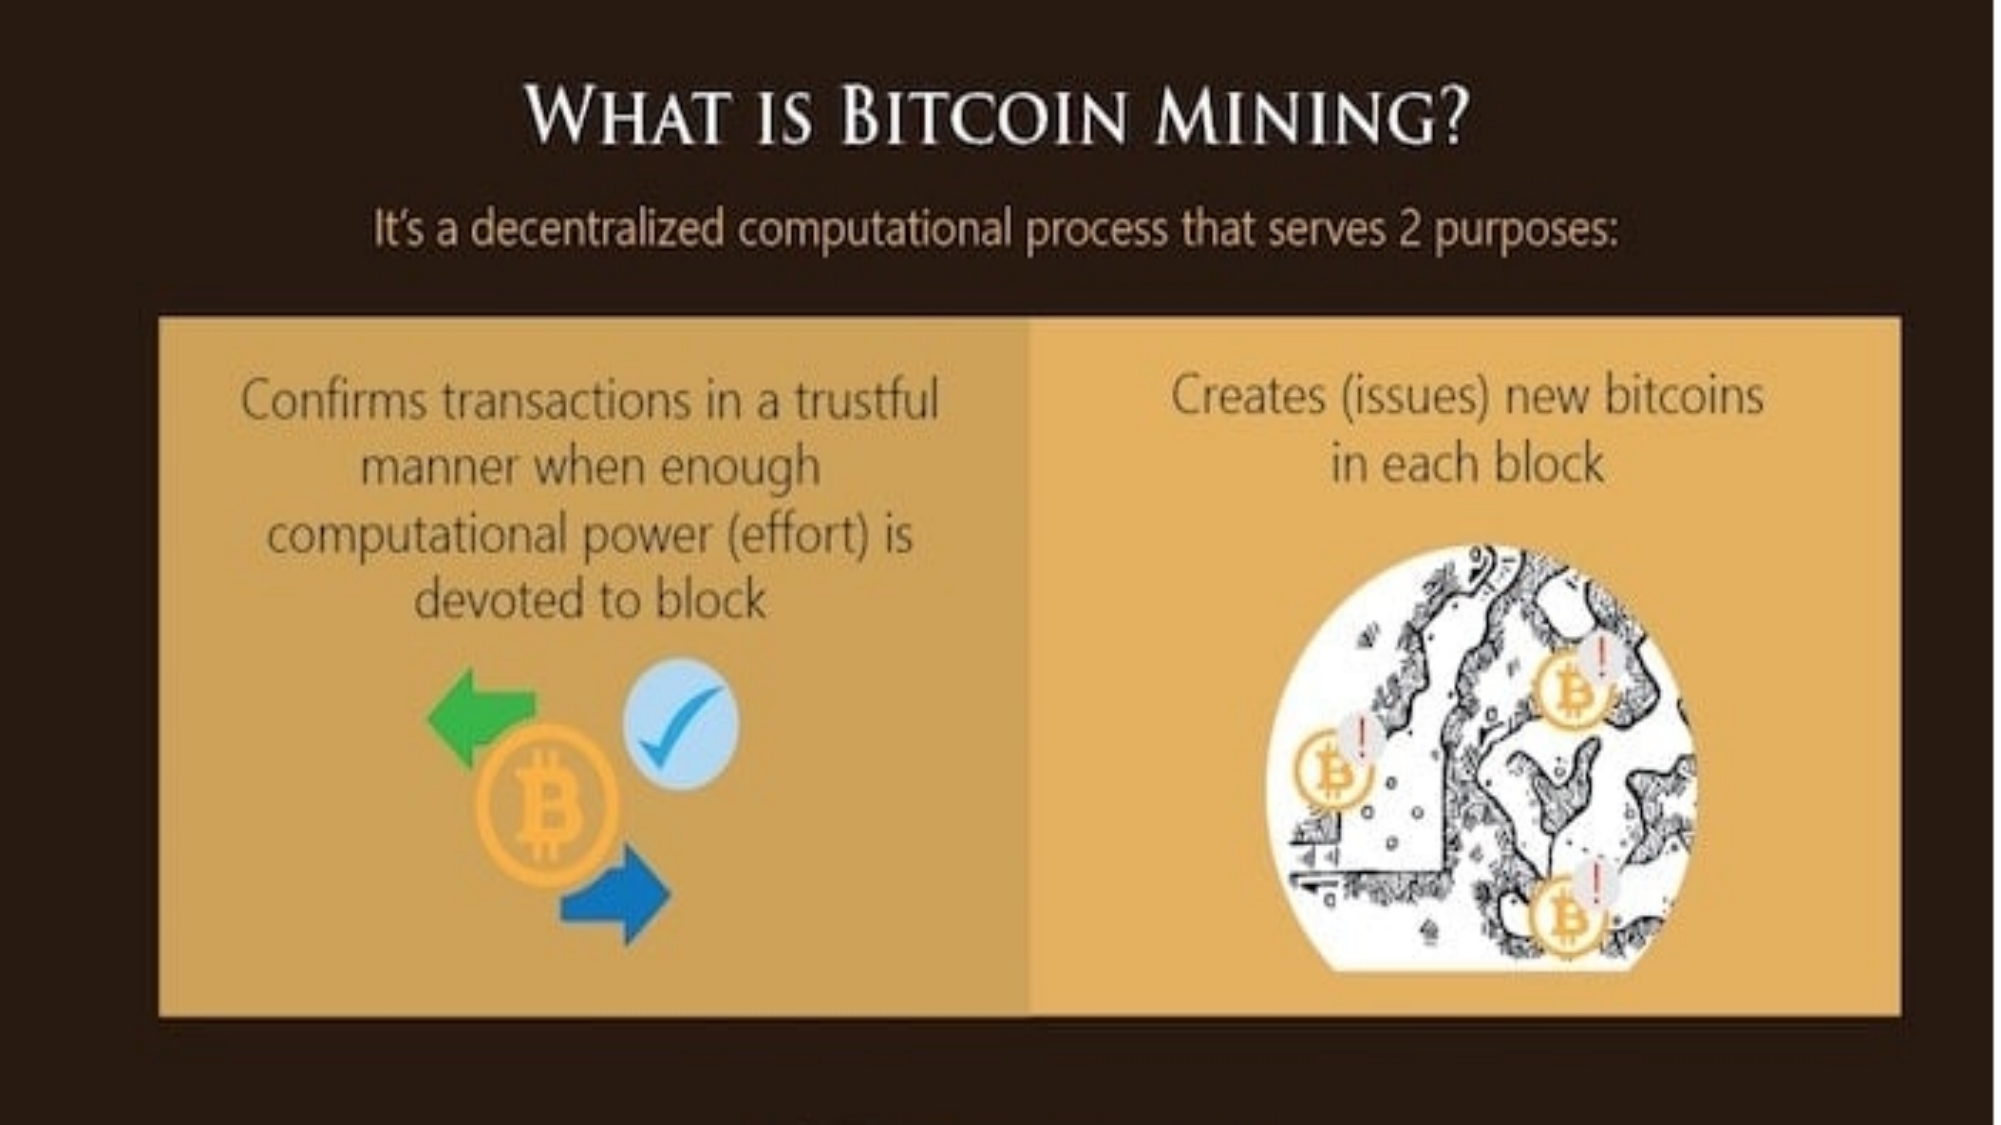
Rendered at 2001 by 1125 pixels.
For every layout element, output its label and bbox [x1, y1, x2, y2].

list [0, 0, 2000, 1125]
